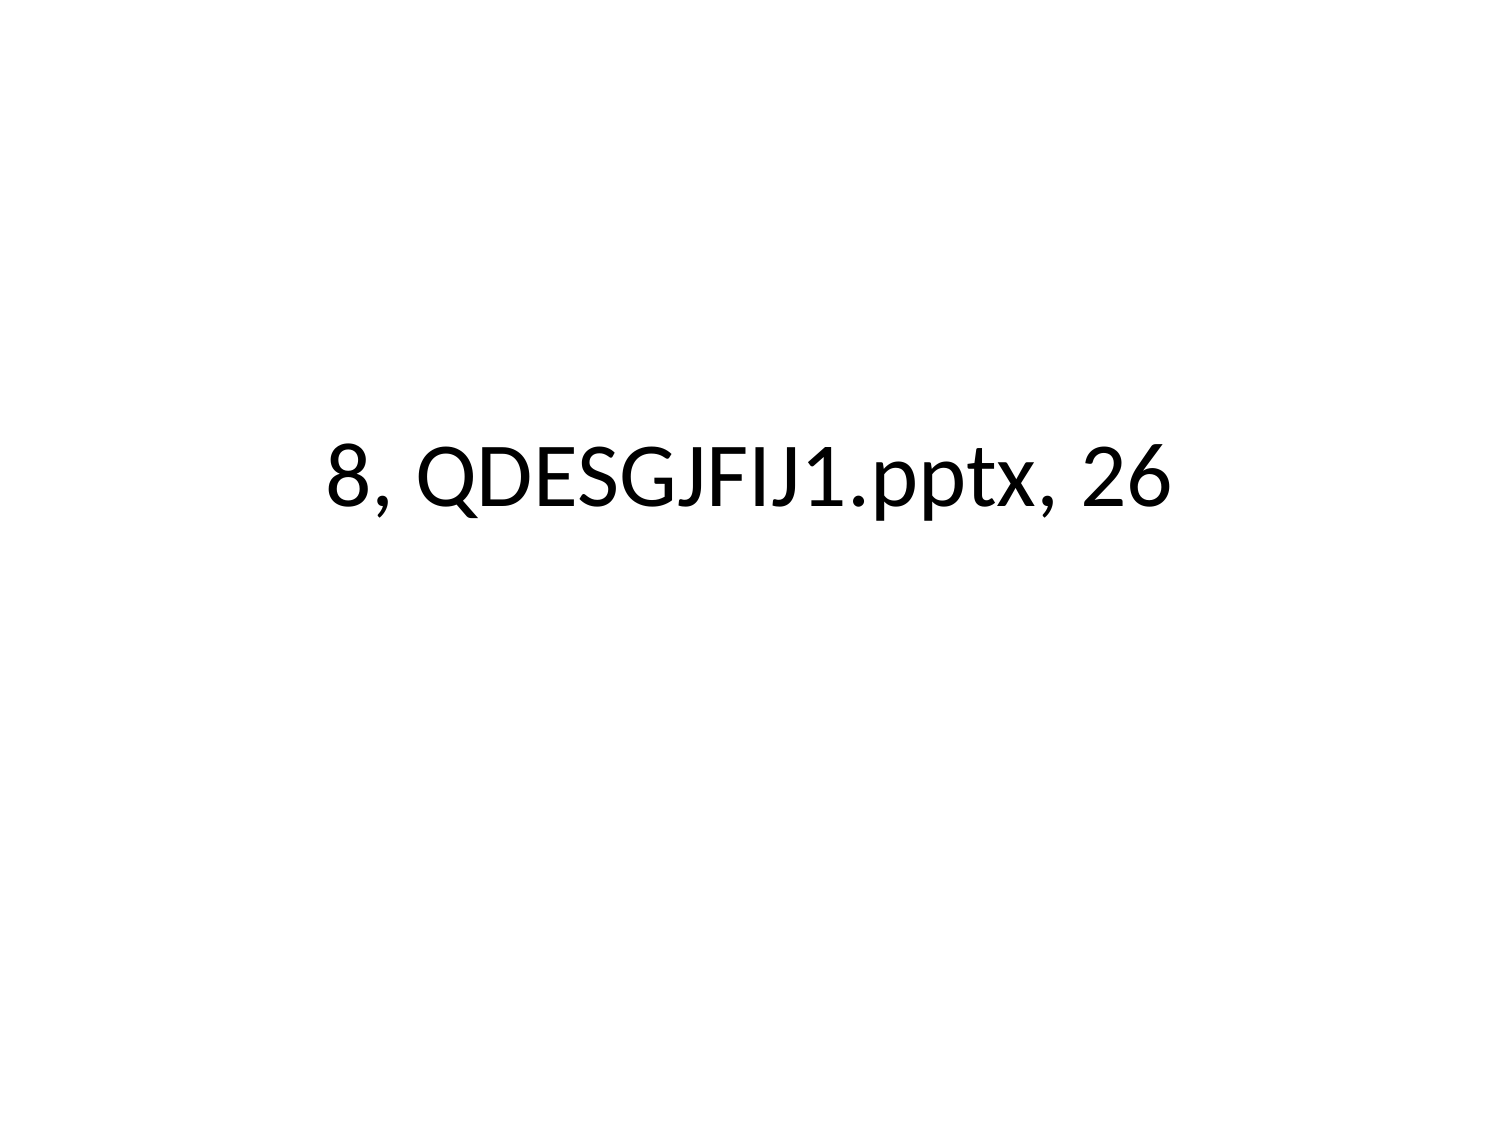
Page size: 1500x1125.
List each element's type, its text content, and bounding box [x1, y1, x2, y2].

title 8, QDESGJFIJ1.pptx, 26 [112, 349, 1388, 591]
